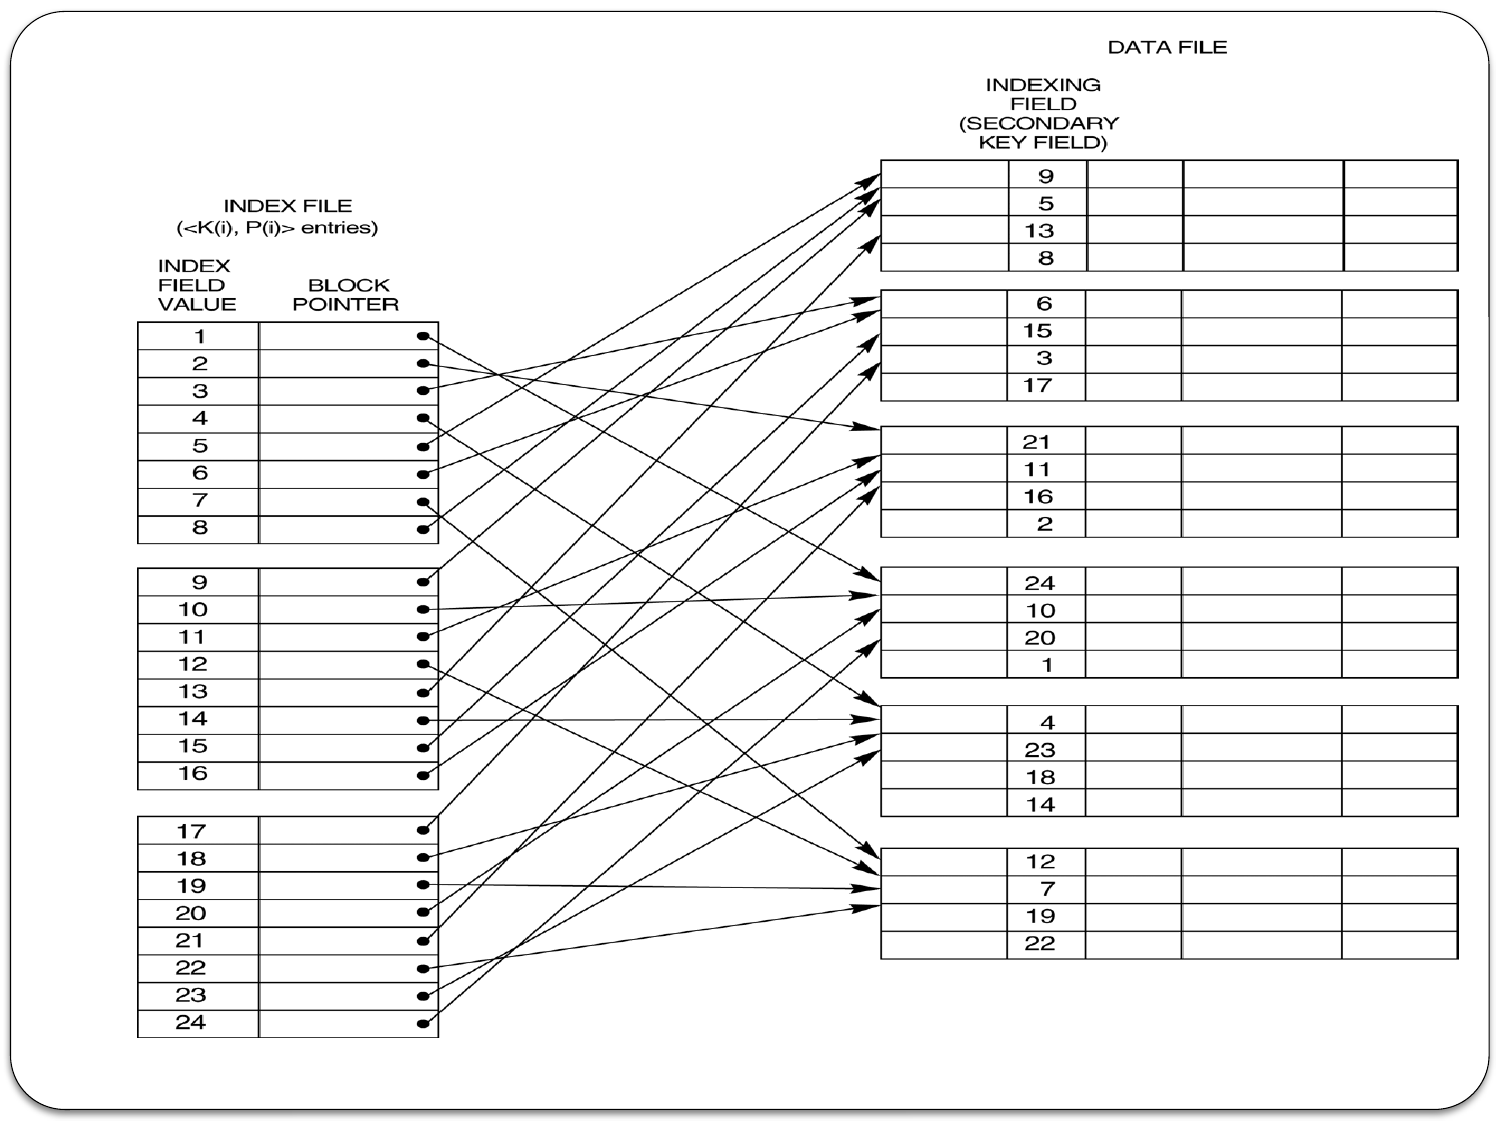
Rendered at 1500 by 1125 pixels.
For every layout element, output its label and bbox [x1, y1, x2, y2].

list [137, 37, 1460, 1038]
